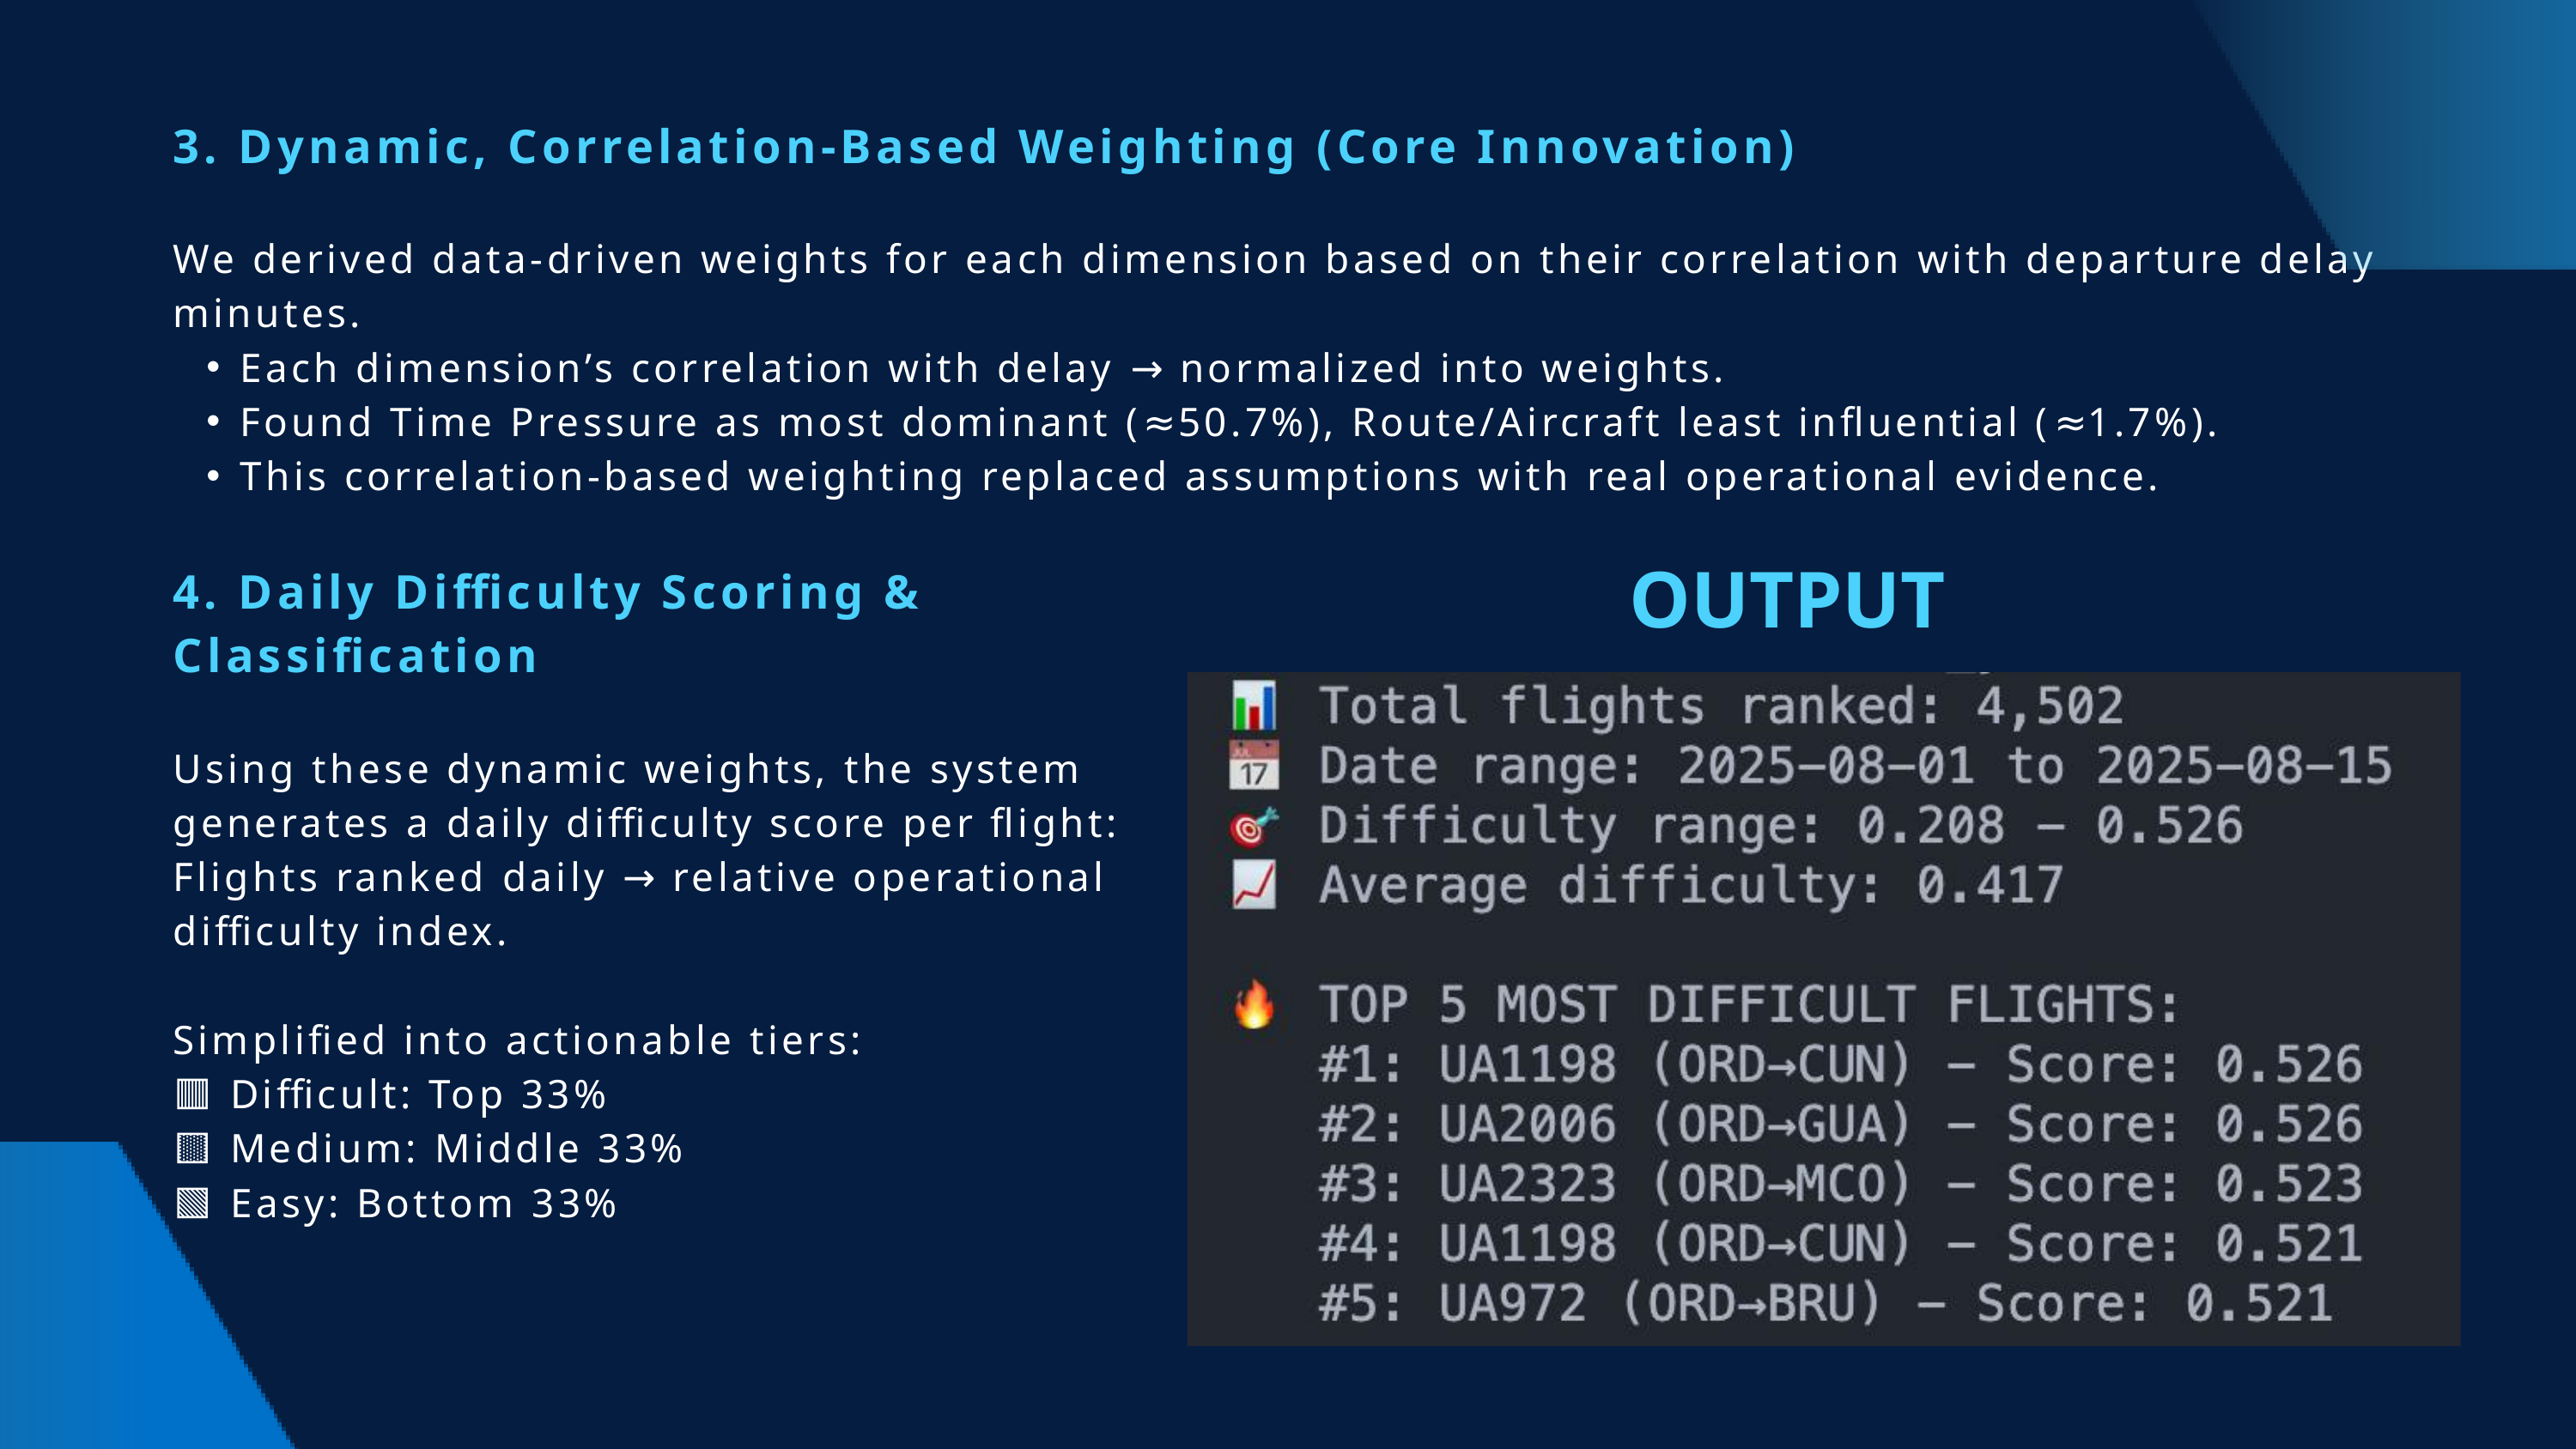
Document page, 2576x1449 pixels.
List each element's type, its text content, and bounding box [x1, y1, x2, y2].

text_box [2121, 0, 2576, 270]
text_box [1187, 672, 2461, 1346]
text_box 3. Dynamic, Correlation-Based Weighting (Core Innovation) We derived data-driven weights for each dimension based on their correlation with departure delay minutes. Each dimension’s correlation with delay → normalized into weights. Found Time Pressure as most dominant (≈50.7%), Route/Aircraft least influential (≈1.7%). This correlation-based weighting replaced assumptions with real operational evidence. [173, 108, 2432, 662]
text_box 4. Daily Difficulty Scoring & Classification Using these dynamic weights, the system generates a daily difficulty score per flight: Flights ranked daily → relative operational difficulty index. Simplified into actionable tiers: 🟥 Difficult: Top 33% 🟨 Medium: Middle 33% 🟩 Easy: Bottom 33% [173, 554, 1303, 1280]
text_box OUTPUT [1629, 549, 1962, 644]
text_box [0, 1142, 345, 1449]
